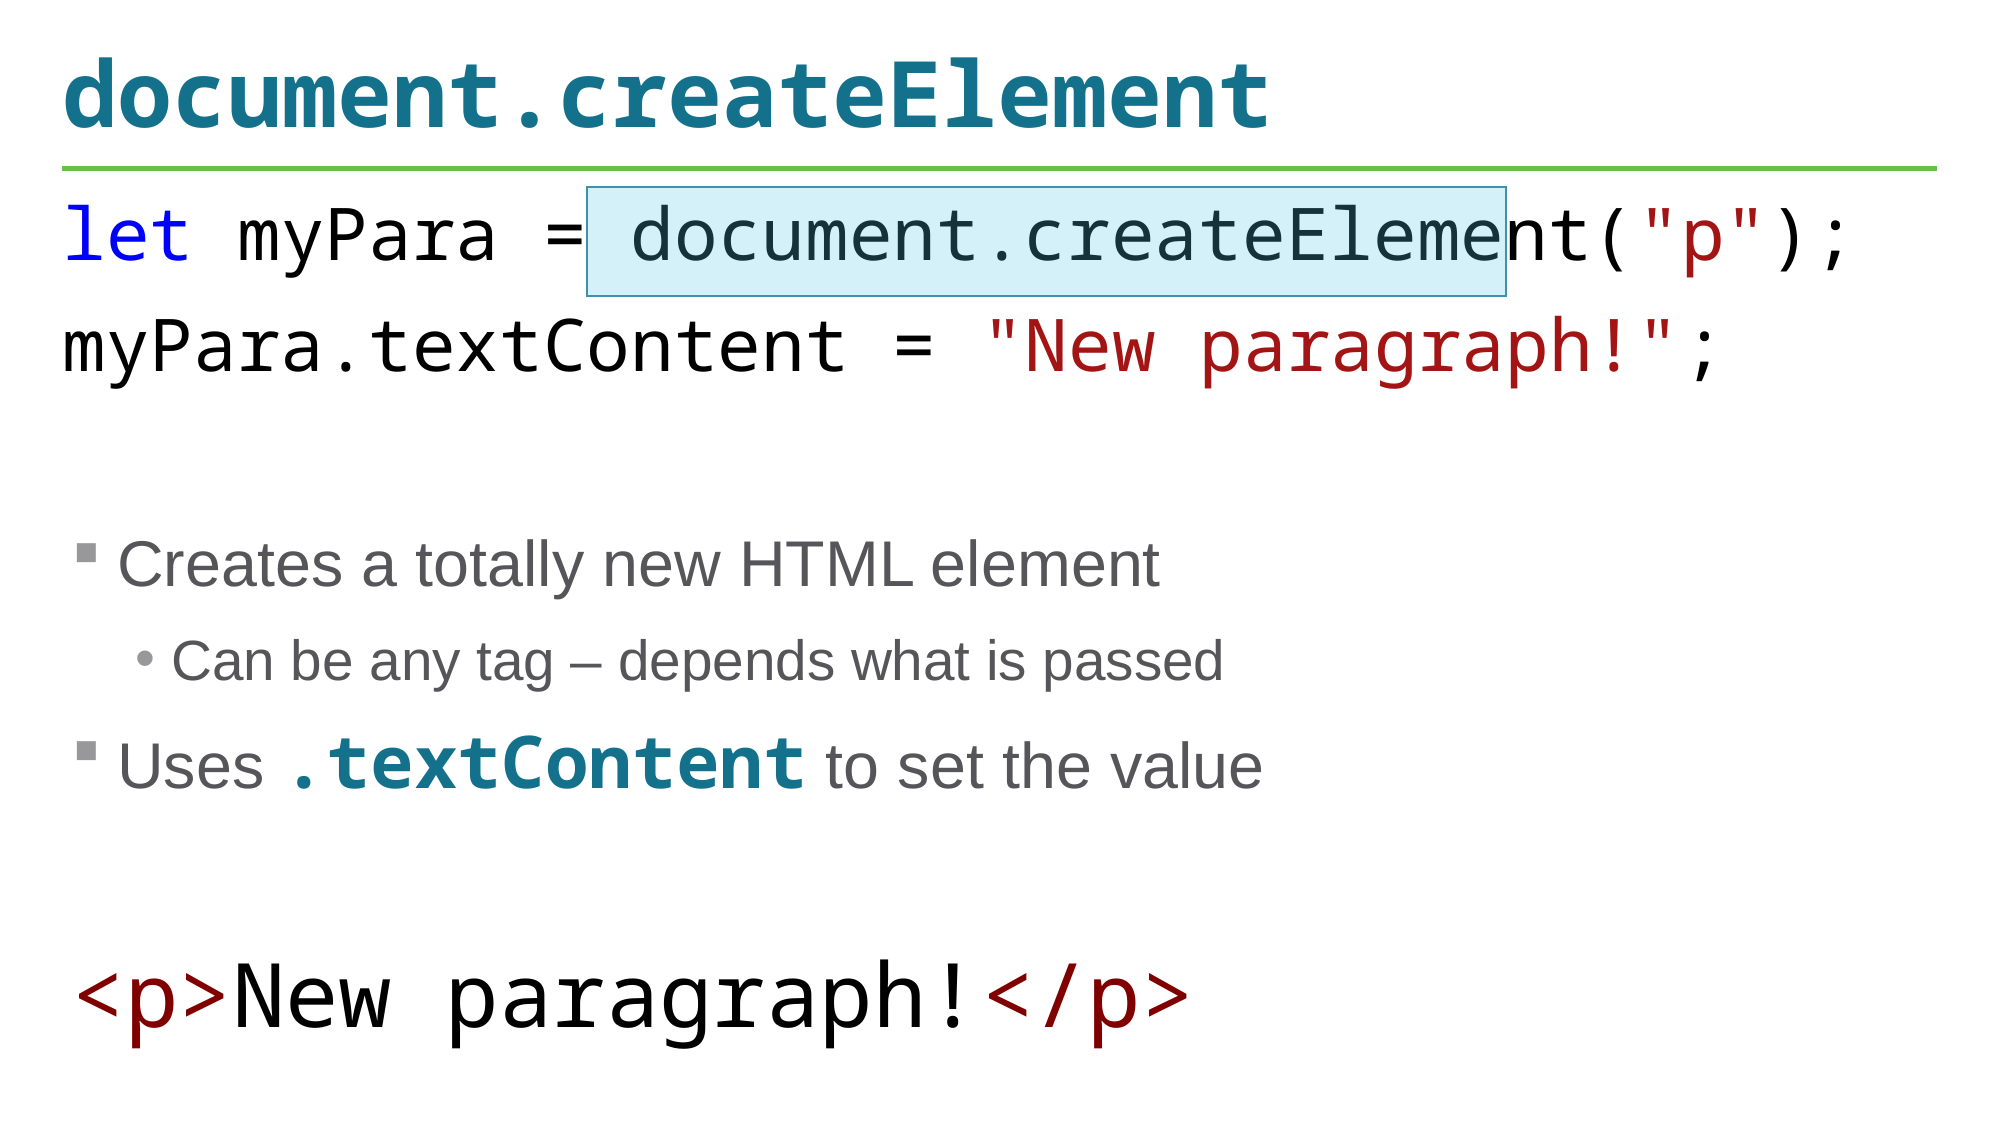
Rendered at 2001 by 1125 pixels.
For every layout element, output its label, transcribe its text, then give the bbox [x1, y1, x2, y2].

list let myPara = document.createElement("p"); myPara.textContent = "New paragraph!"; Creates a totally new HTML element Can be any tag – depends what is passed Uses .textContent to set the value <p>New paragraph!</p> [62, 187, 1938, 1050]
title document.createElement [62, 37, 1938, 150]
text_box [586, 186, 1507, 297]
